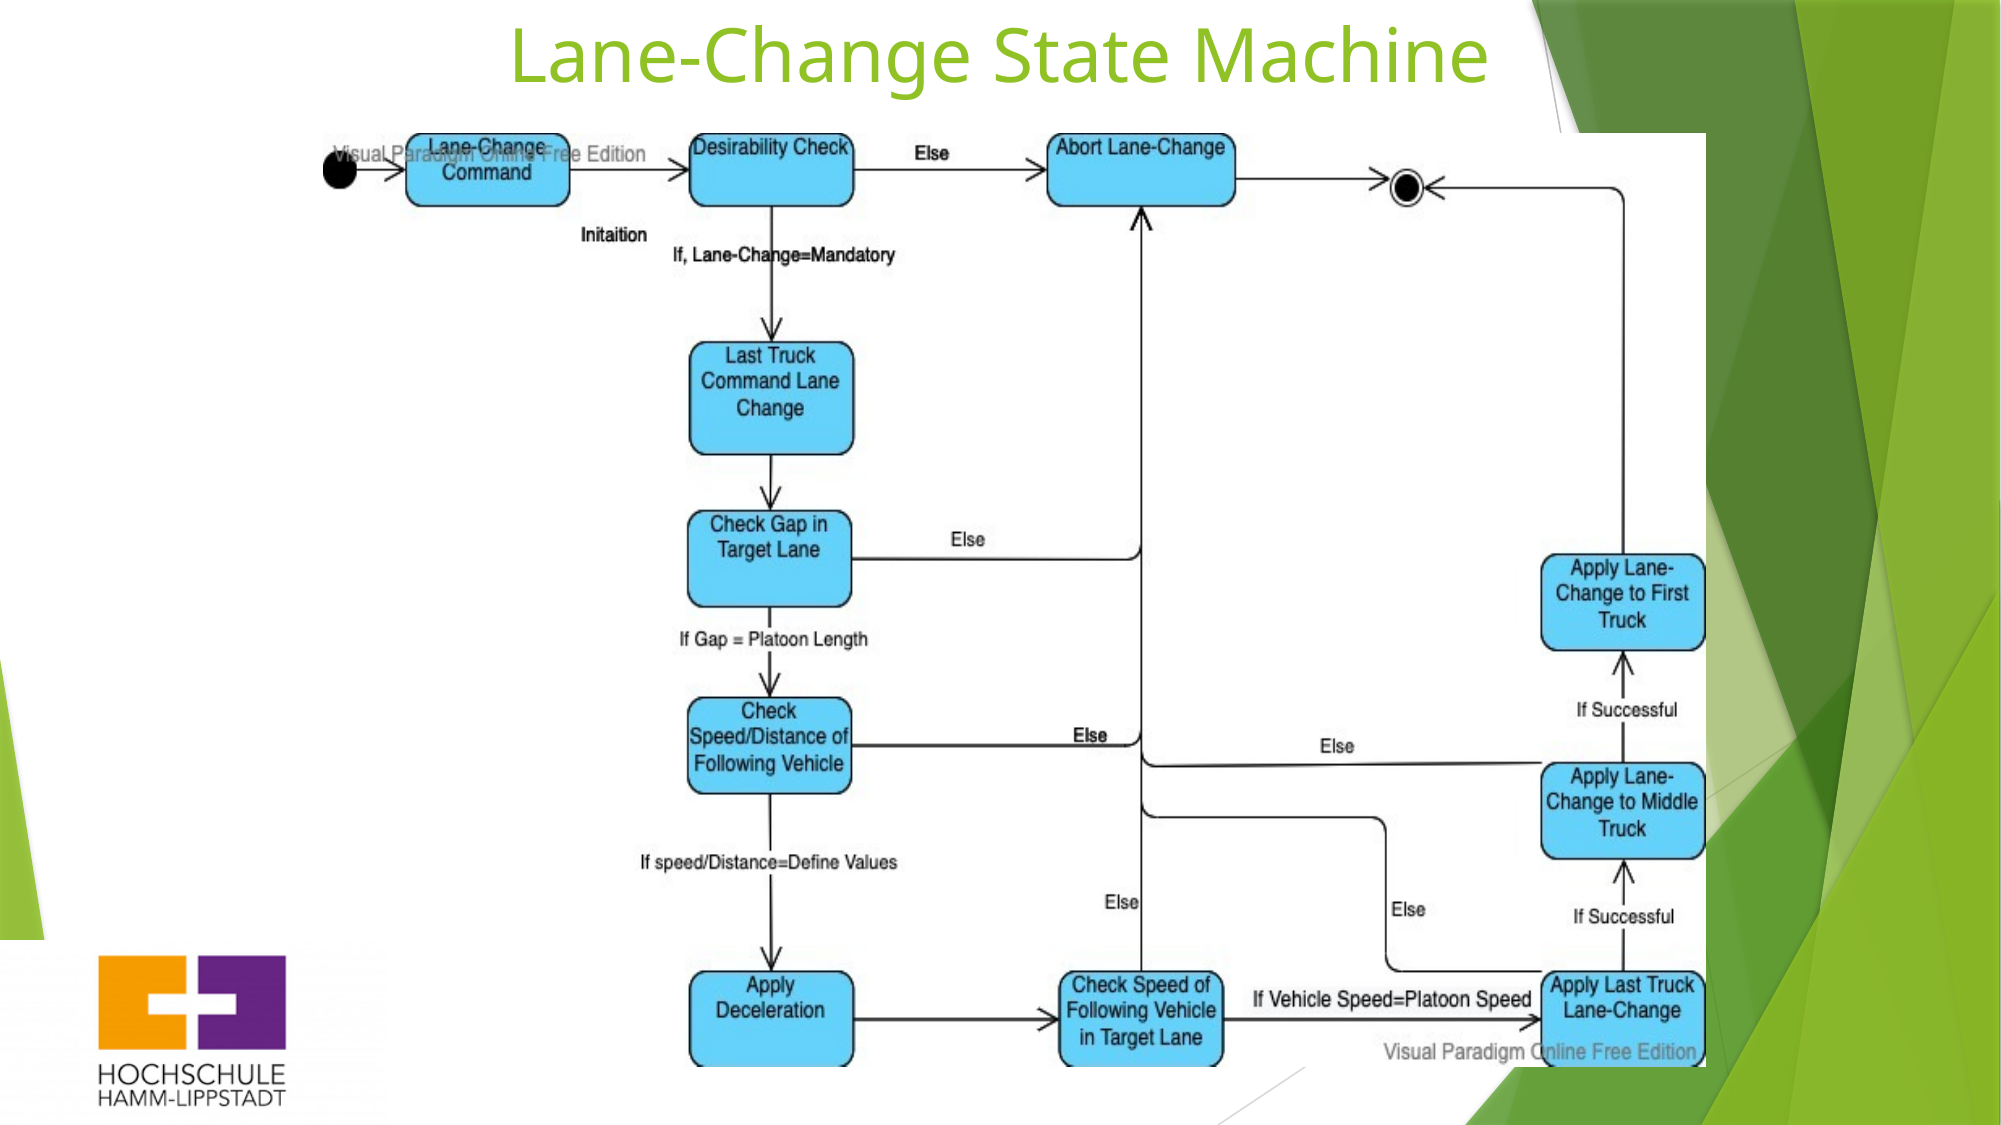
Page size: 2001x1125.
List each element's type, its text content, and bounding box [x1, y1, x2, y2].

title Lane-Change State Machine [137, 0, 1863, 112]
picture [0, 939, 389, 1125]
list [323, 132, 1707, 1068]
